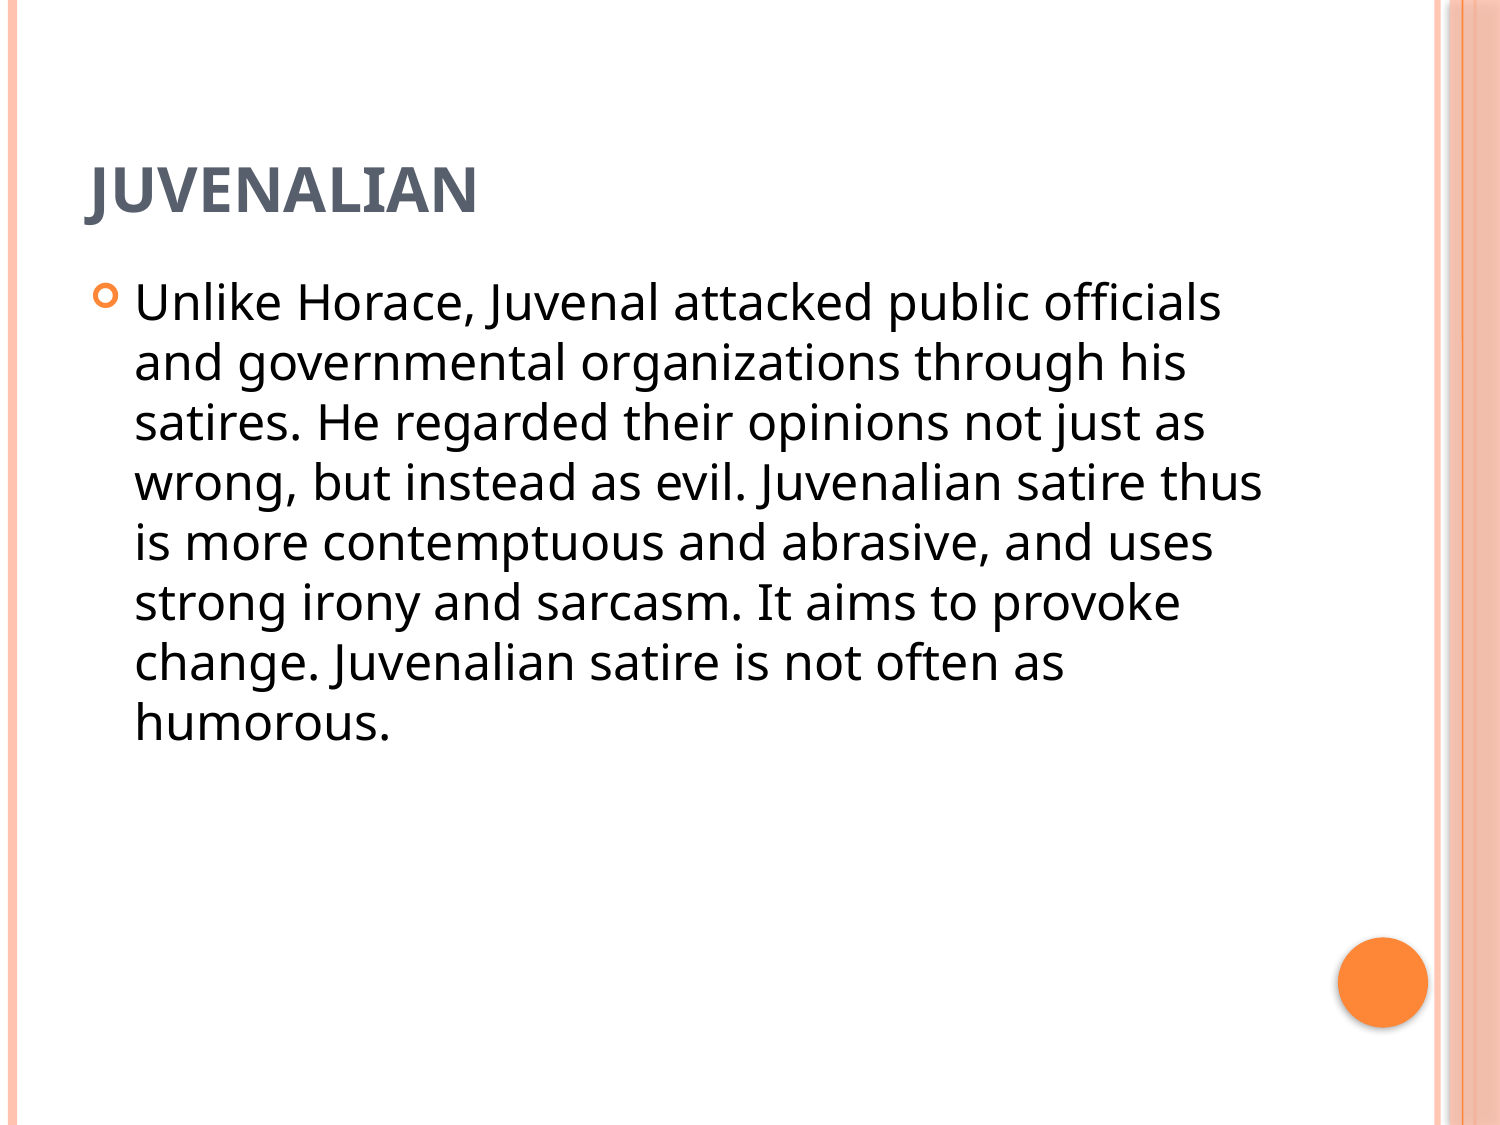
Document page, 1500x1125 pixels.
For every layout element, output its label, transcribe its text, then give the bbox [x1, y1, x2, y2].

list Unlike Horace, Juvenal attacked public officials and governmental organizations through his satires. He regarded their opinions not just as wrong, but instead as evil. Juvenalian satire thus is more contemptuous and abrasive, and uses strong irony and sarcasm. It aims to provoke change. Juvenalian satire is not often as humorous. [75, 262, 1300, 1062]
title Juvenalian [75, 45, 1300, 233]
